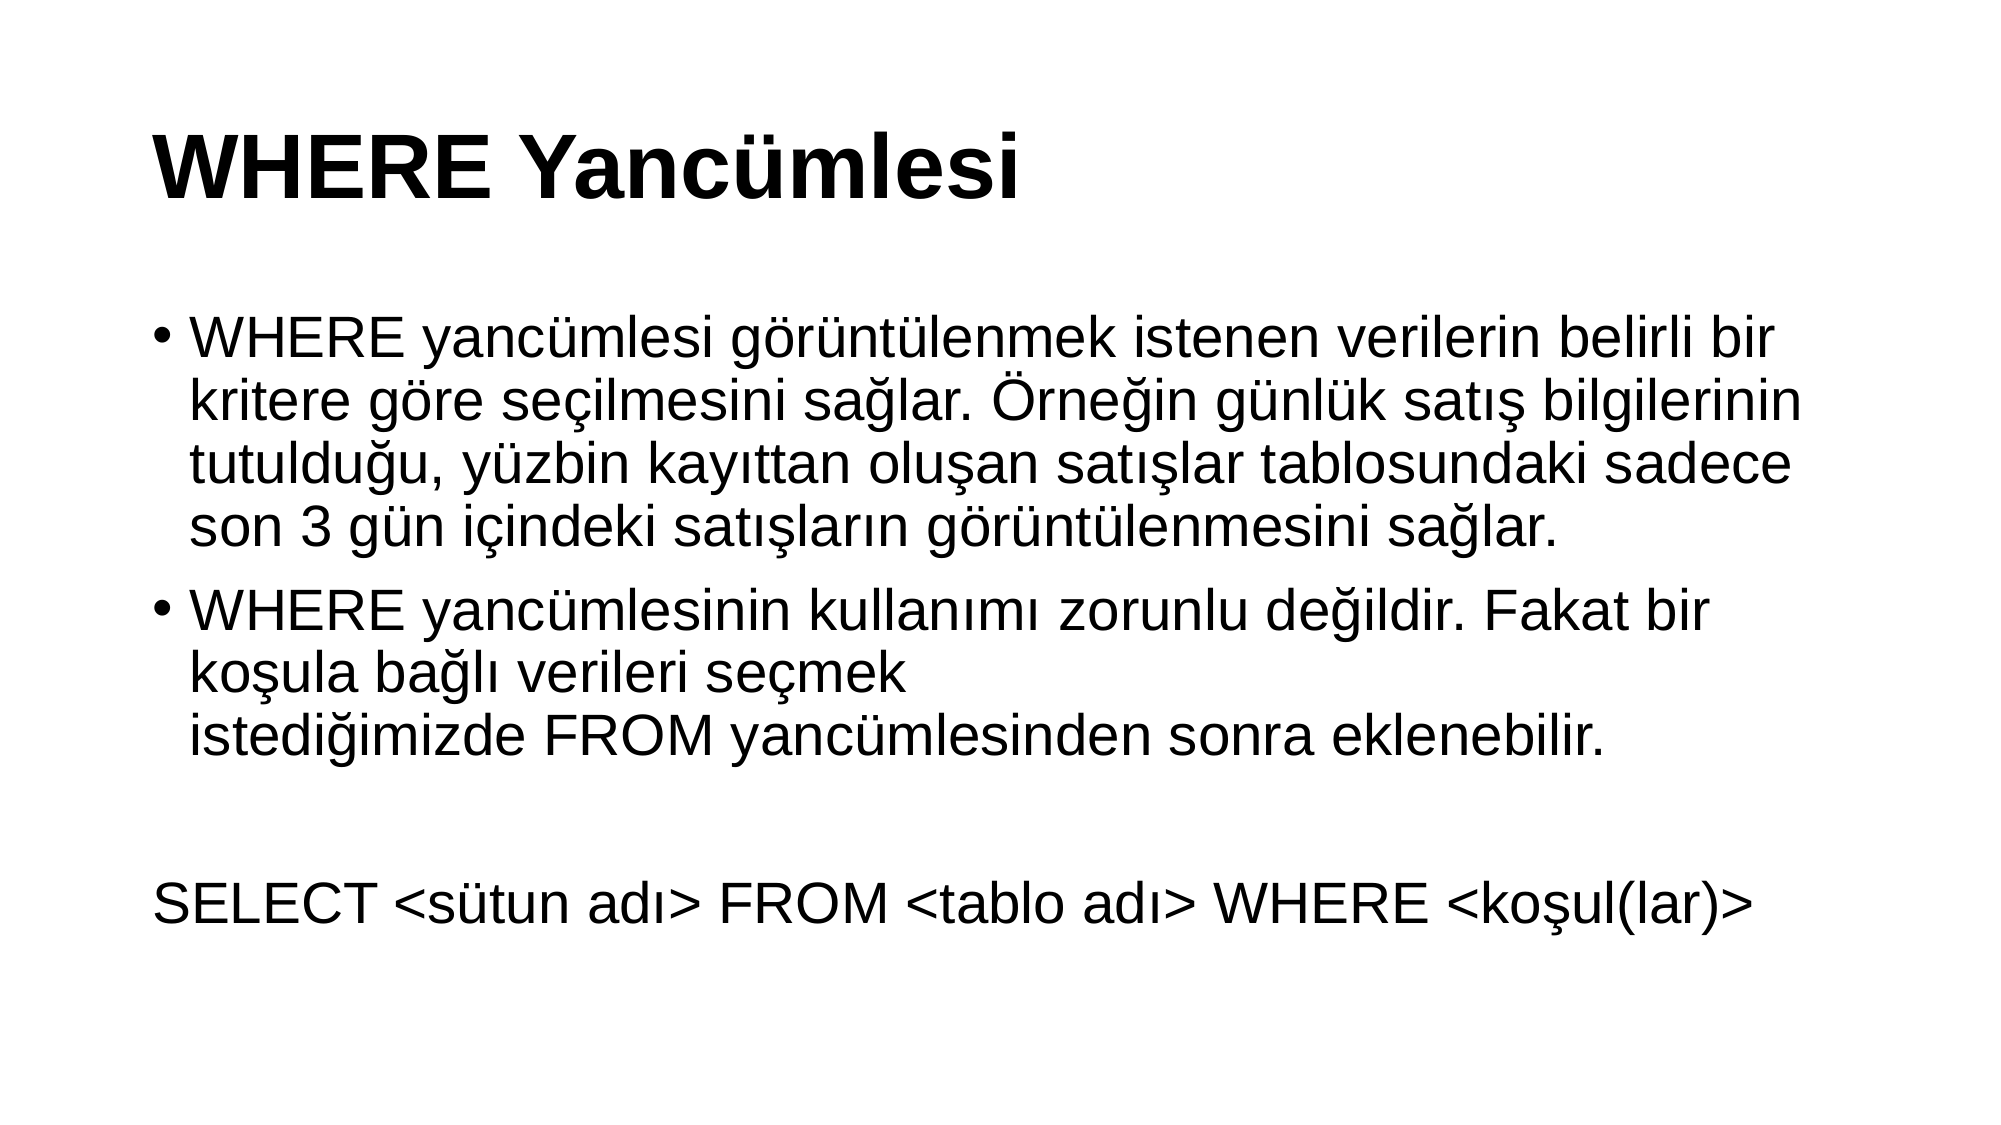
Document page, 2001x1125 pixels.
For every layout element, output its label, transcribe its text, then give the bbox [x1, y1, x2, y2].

list WHERE yancümlesi görüntülenmek istenen verilerin belirli bir kritere göre seçilmesini sağlar. Örneğin günlük satış bilgilerinin tutulduğu, yüzbin kayıttan oluşan satışlar tablosundaki sadece son 3 gün içindeki satışların görüntülenmesini sağlar. WHERE yancümlesinin kullanımı zorunlu değildir. Fakat bir koşula bağlı verileri seçmek istediğimizde FROM yancümlesinden sonra eklenebilir. SELECT <sütun adı> FROM <tablo adı> WHERE <koşul(lar)> [137, 299, 1863, 1014]
title WHERE Yancümlesi [137, 59, 1863, 278]
